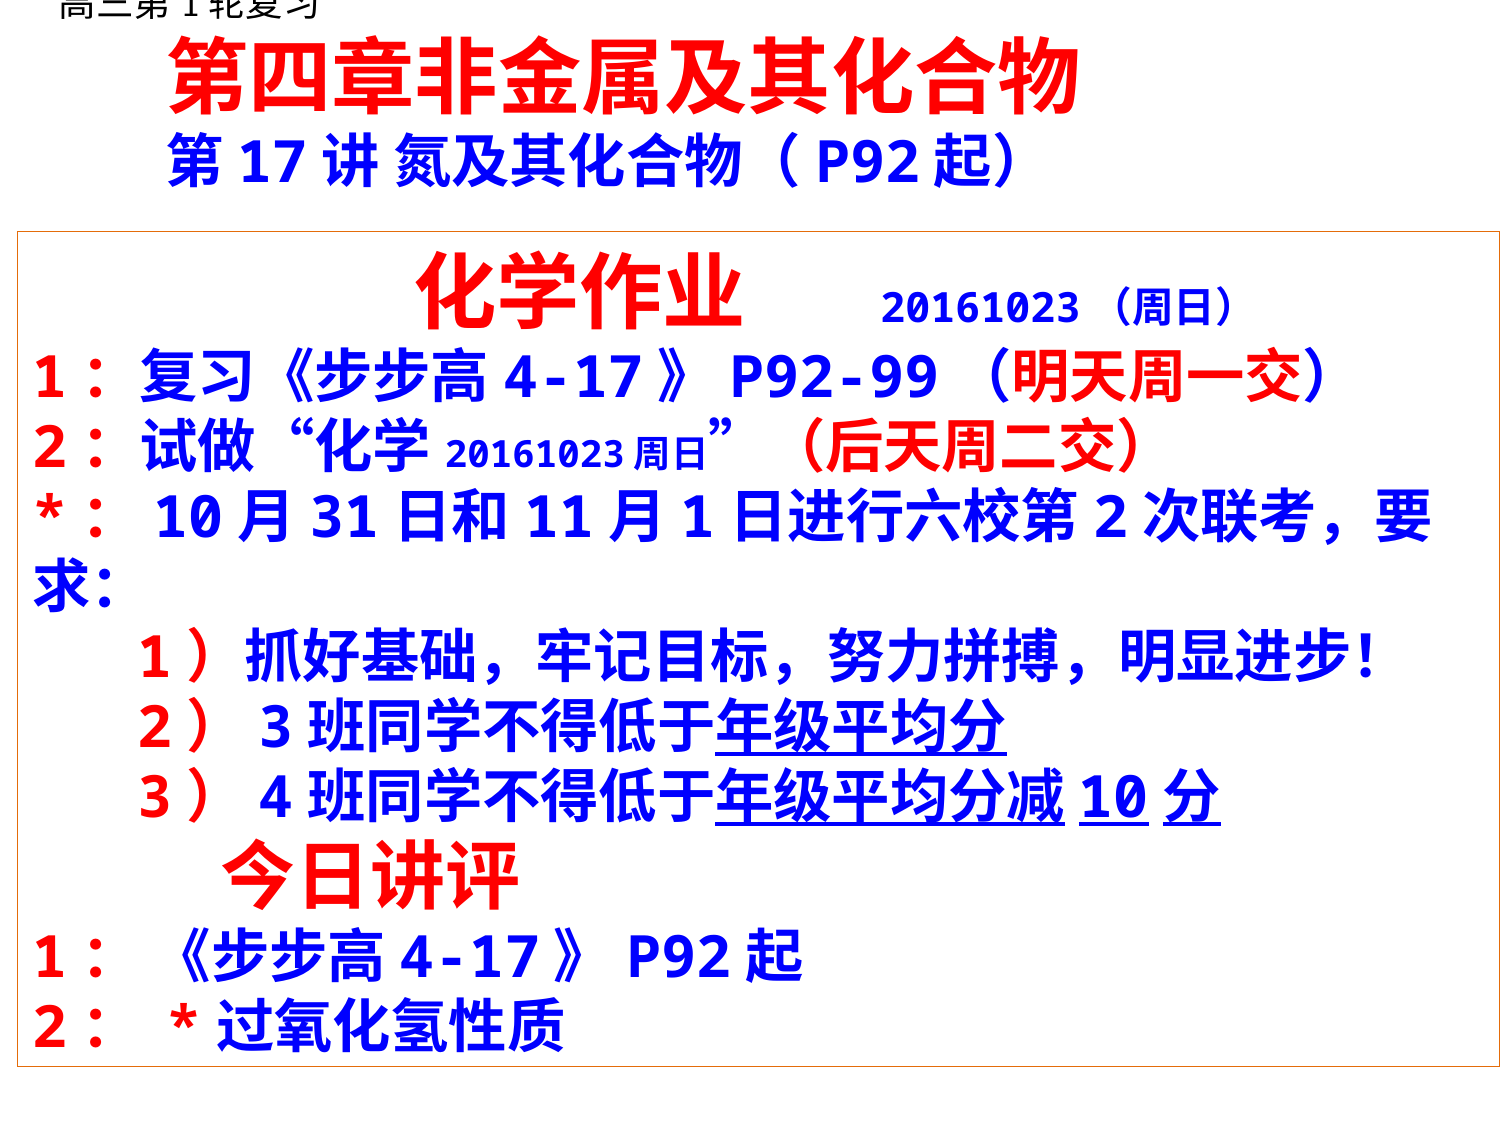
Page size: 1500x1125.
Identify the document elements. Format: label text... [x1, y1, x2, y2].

text_box 化学作业 20161023（周日） 1：复习《步步高4-17》P92-99（明天周一交） 2：试做“化学20161023周日”（后天周二交） *：10月31日和11月1日进行六校第2次联考，要求： 1）抓好基础，牢记目标，努力拼搏，明显进步！ 2）3班同学不得低于年级平均分 3）4班同学不得低于年级平均分减10分 今日讲评 1： 《步步高4-17》P92起 2： *过氧化氢性质 [17, 231, 1500, 1067]
text_box 高三第1轮复习 第四章非金属及其化合物 第17讲 氮及其化合物（P92起） [43, 0, 1454, 272]
